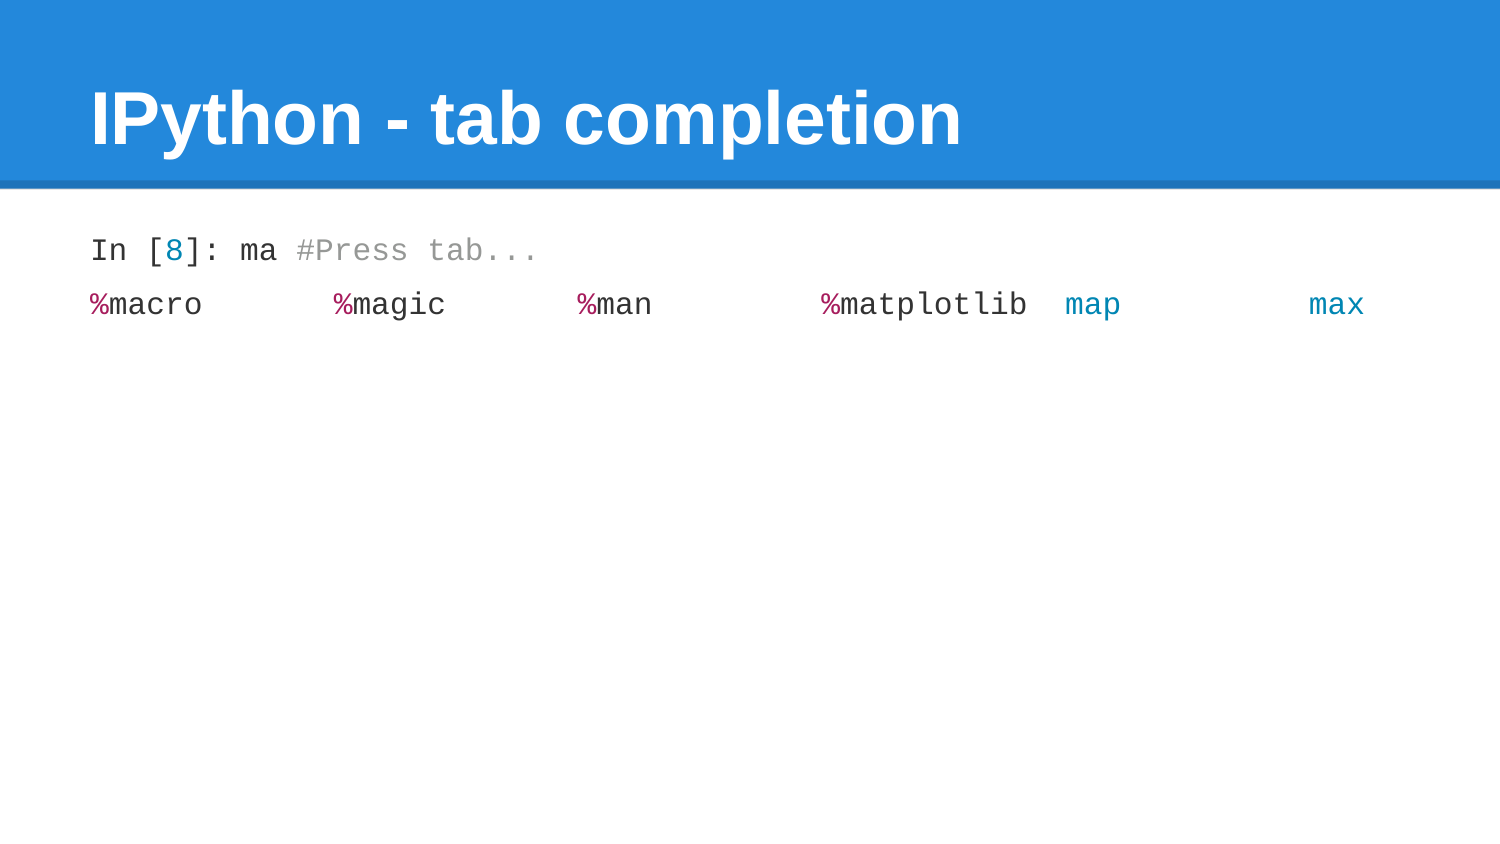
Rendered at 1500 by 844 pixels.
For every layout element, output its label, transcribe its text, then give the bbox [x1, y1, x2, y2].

list In [8]: ma #Press tab... %macro %magic %man %matplotlib map max [75, 196, 1425, 808]
title IPython - tab completion [75, 33, 1425, 175]
